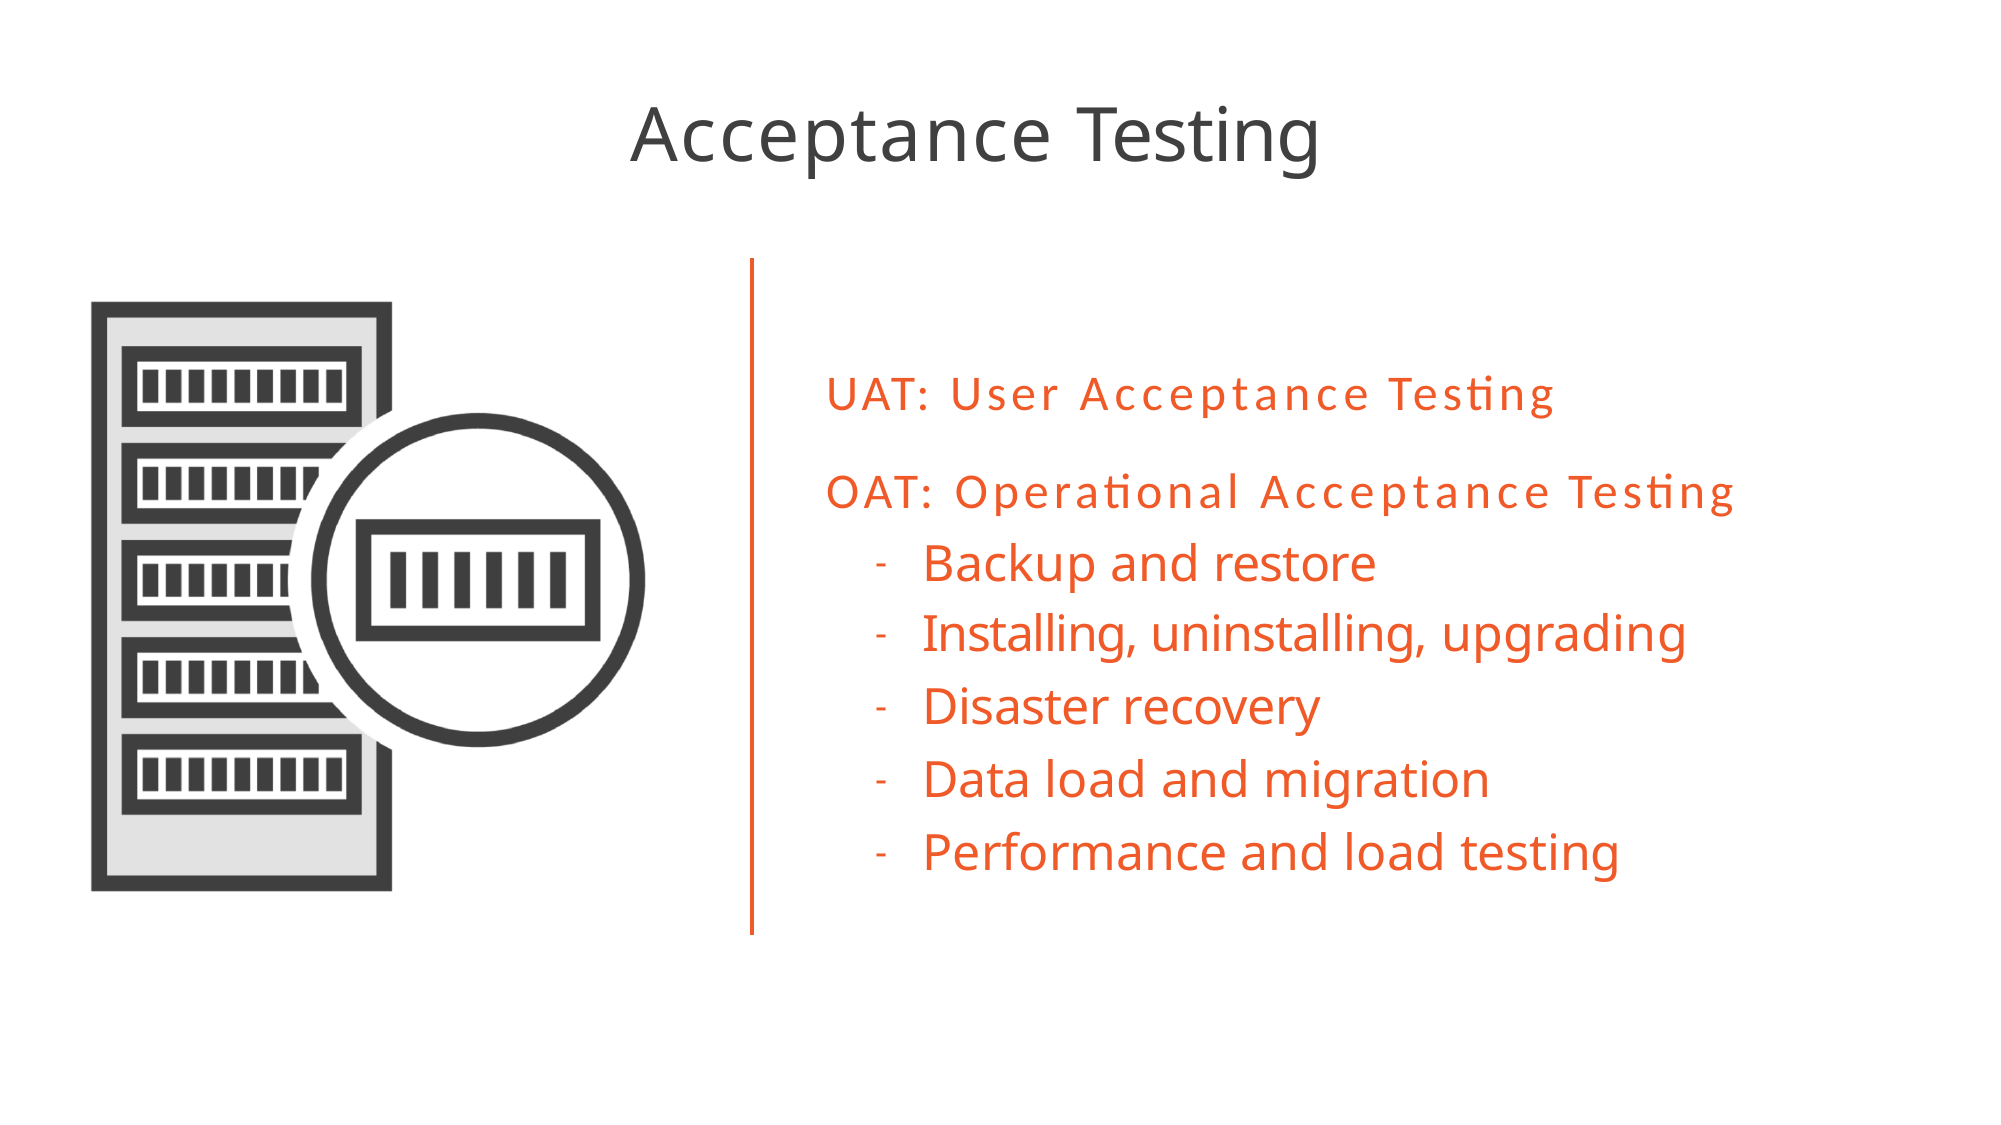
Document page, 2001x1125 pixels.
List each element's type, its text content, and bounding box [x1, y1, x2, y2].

text_box UAT: User Acceptance Testing OAT: Operational Acceptance Testing Backup and restore Installing, uninstalling, upgrading Disaster recovery Data load and migration Performance and load testing [824, 358, 1770, 881]
title Acceptance Testing [628, 83, 1357, 274]
text_box [86, 297, 650, 896]
